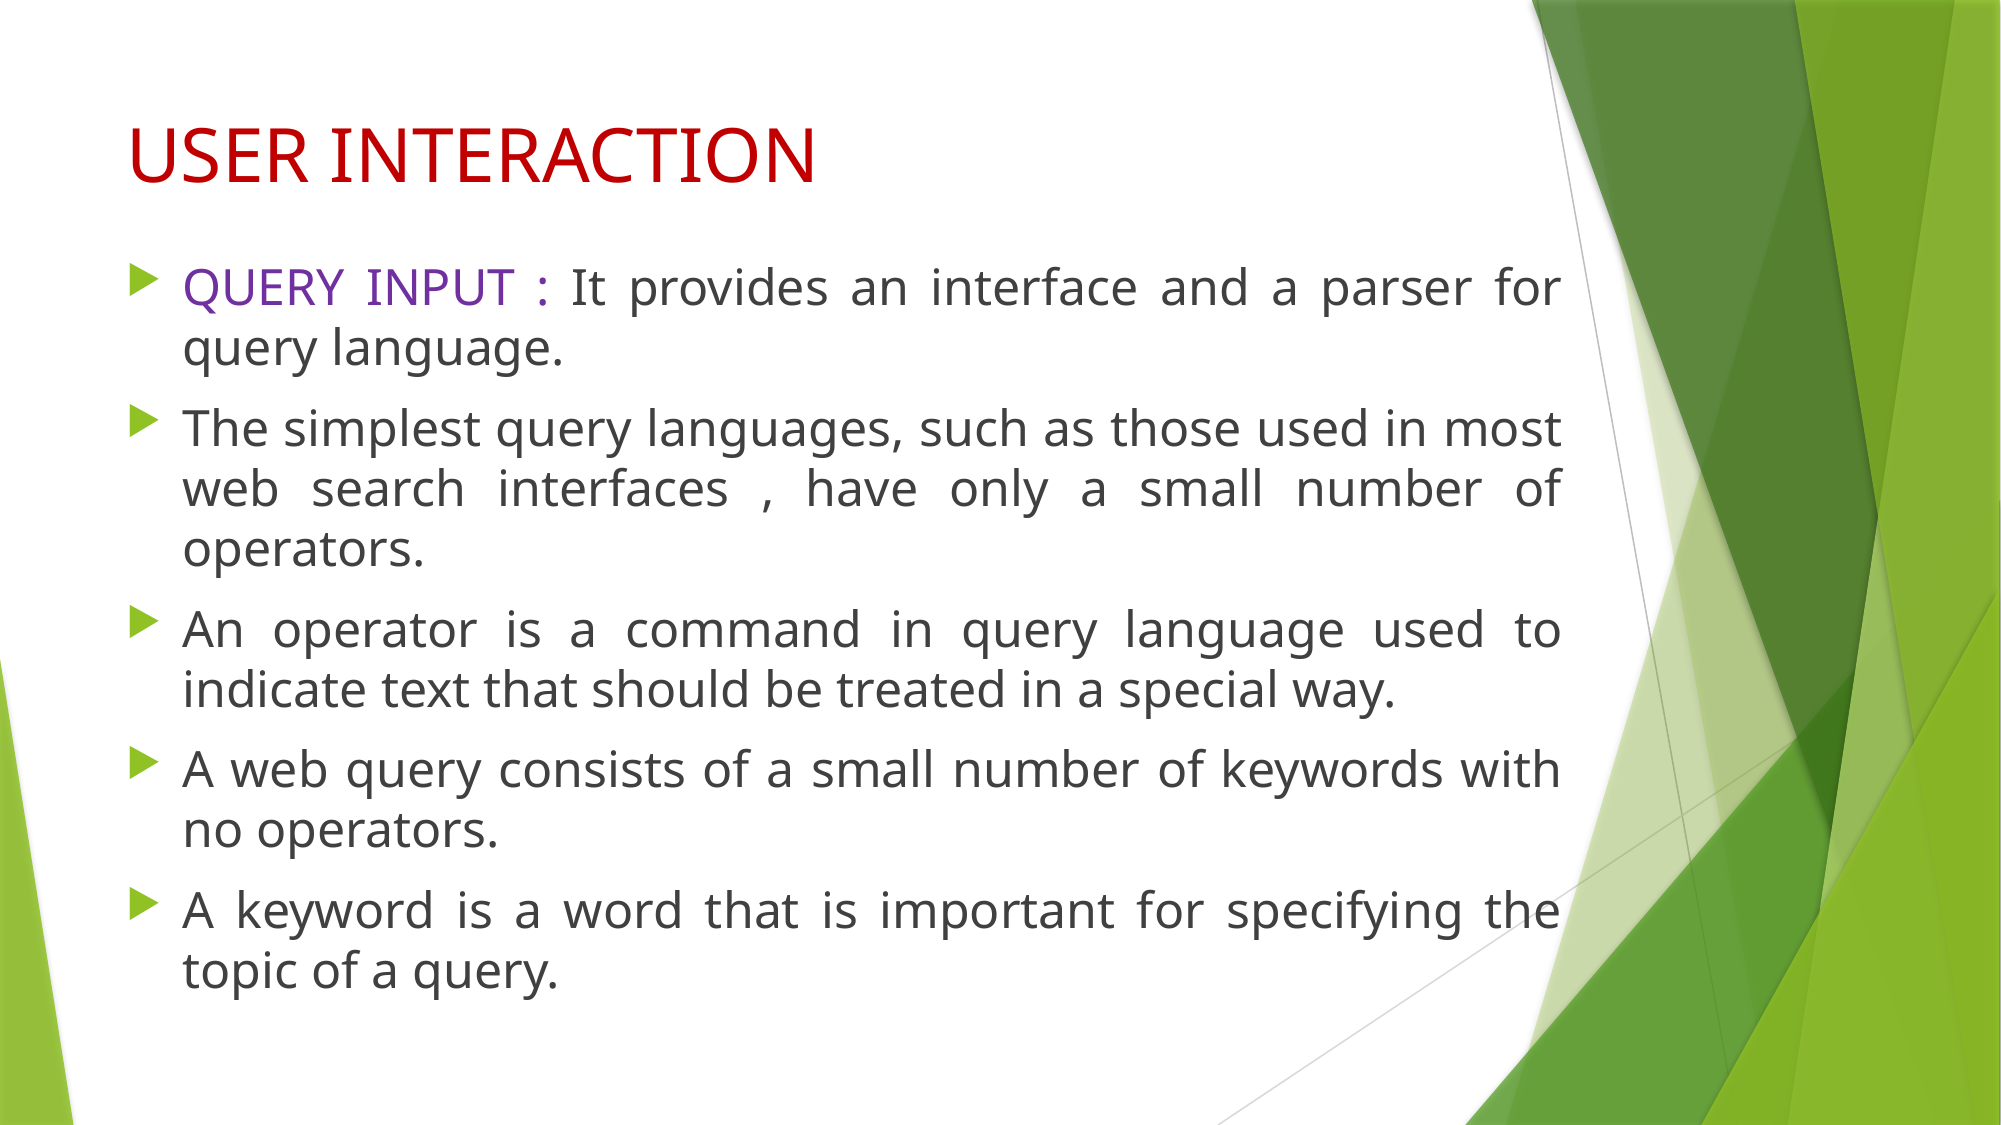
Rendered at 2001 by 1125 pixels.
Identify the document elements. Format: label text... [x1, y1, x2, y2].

title USER INTERACTION [111, 99, 1522, 247]
list QUERY INPUT : It provides an interface and a parser for query language. The simplest query languages, such as those used in most web search interfaces , have only a small number of operators. An operator is a command in query language used to indicate text that should be treated in a special way. A web query consists of a small number of keywords with no operators. A keyword is a word that is important for specifying the topic of a query. [111, 247, 1579, 1044]
